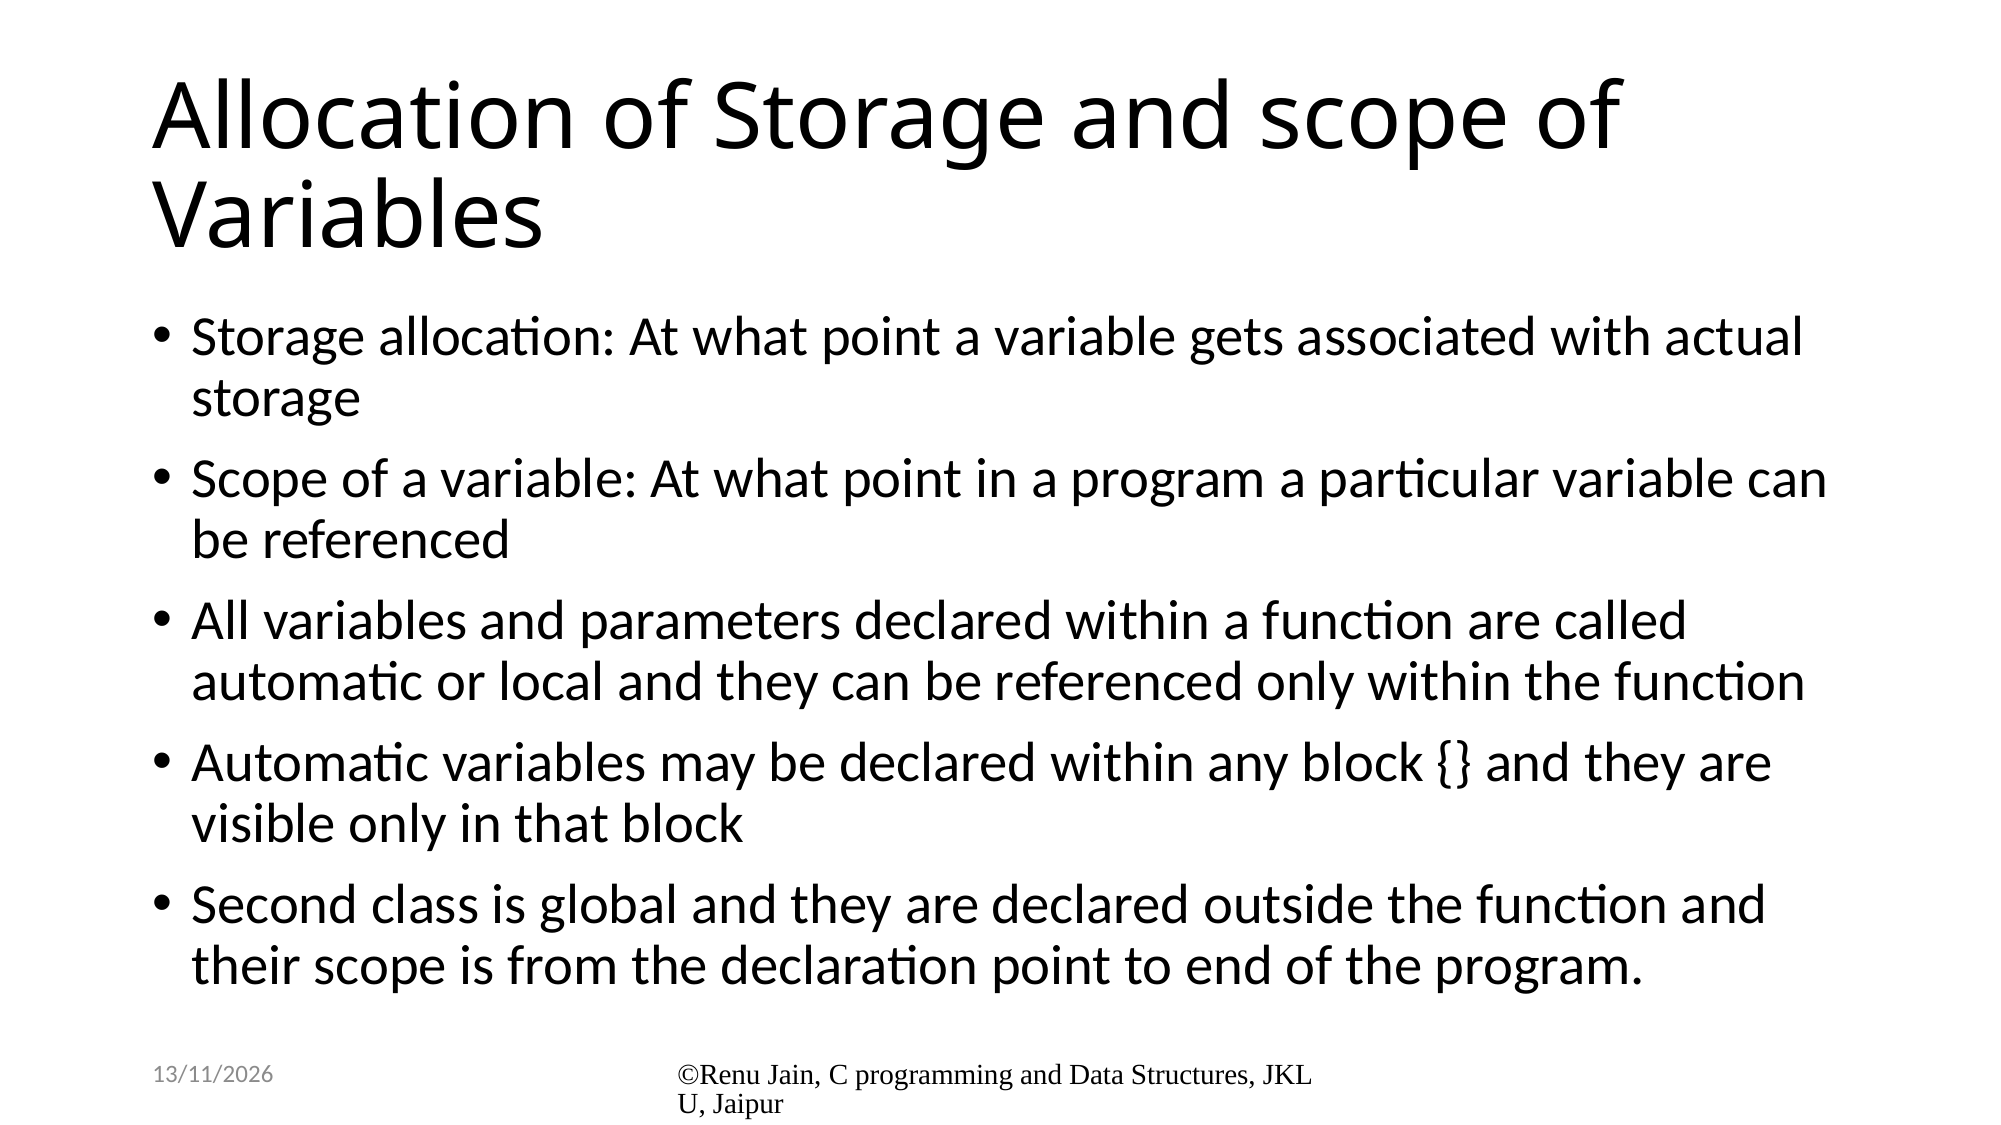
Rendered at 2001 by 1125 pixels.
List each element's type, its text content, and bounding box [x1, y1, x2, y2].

footer ©Renu Jain, C programming and Data Structures, JKLU, Jaipur [662, 1042, 1338, 1103]
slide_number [137, 1042, 588, 1103]
list Storage allocation: At what point a variable gets associated with actual storage Scope of a variable: At what point in a program a particular variable can be referenced All variables and parameters declared within a function are called automatic or local and they can be referenced only within the function Automatic variables may be declared within any block {} and they are visible only in that block Second class is global and they are declared outside the function and their scope is from the declaration point to end of the program. [137, 299, 1863, 1014]
title Allocation of Storage and scope of Variables [137, 59, 1863, 278]
